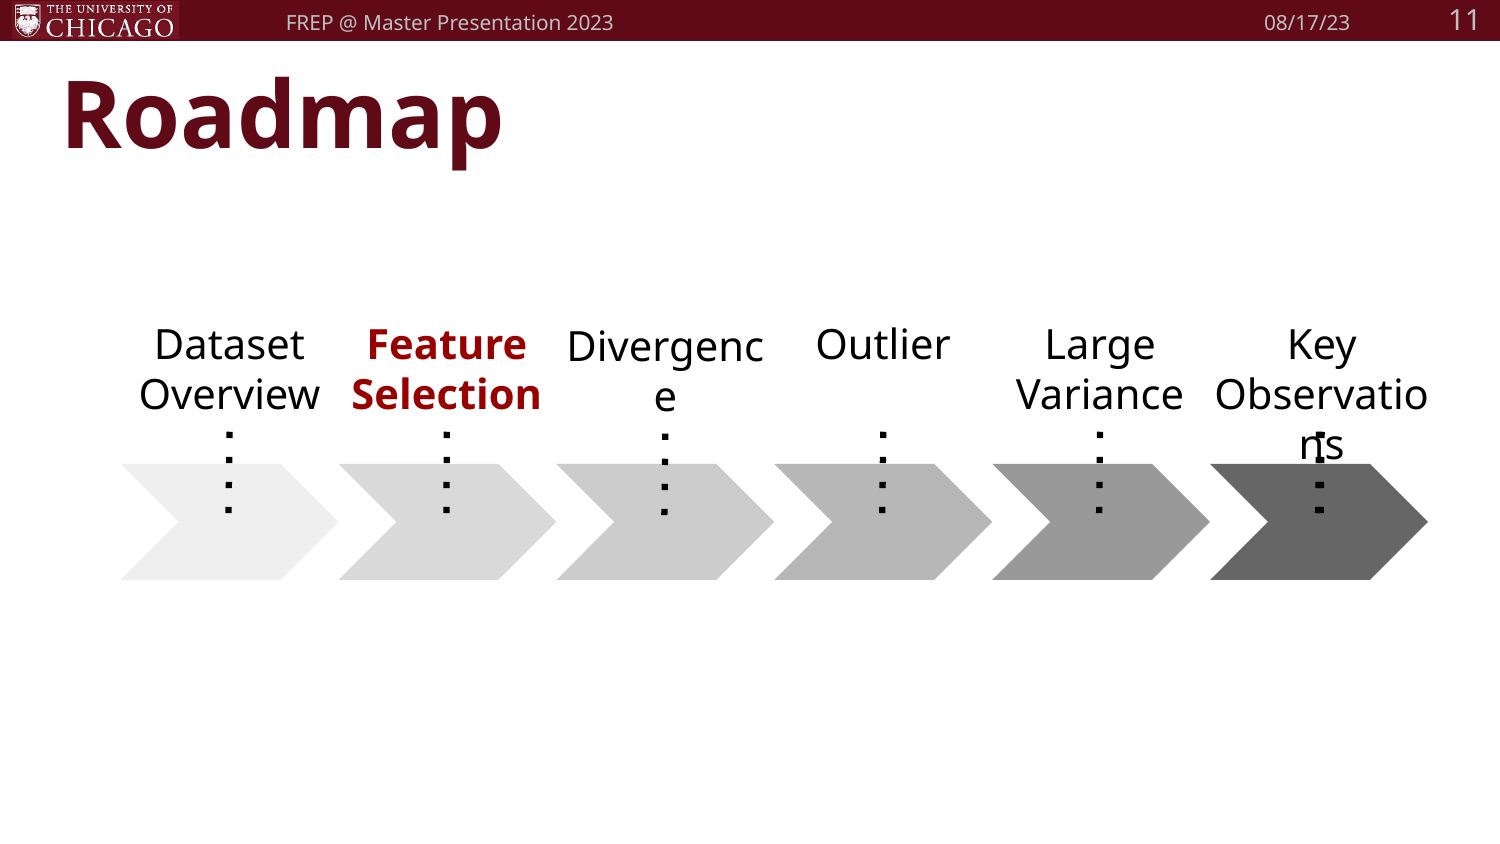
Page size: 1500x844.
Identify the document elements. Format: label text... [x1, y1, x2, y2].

picture [12, 1, 179, 39]
text_box Divergence [549, 304, 782, 434]
text_box Outlier [774, 302, 991, 432]
text_box [556, 463, 775, 580]
text_box [120, 463, 339, 580]
text_box [774, 463, 993, 580]
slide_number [1096, 5, 1365, 39]
text_box Feature Selection [331, 302, 563, 432]
text_box Dataset Overview [120, 302, 331, 432]
text_box Key Observations [1192, 302, 1451, 432]
text_box Large Variance [991, 302, 1192, 432]
text_box [338, 463, 557, 580]
title Roadmap [45, 33, 1460, 175]
text_box [1210, 463, 1429, 580]
footer FREP @ Master Presentation 2023 [270, 5, 806, 39]
slide_number 11 [1365, 0, 1497, 44]
text_box [992, 463, 1211, 580]
